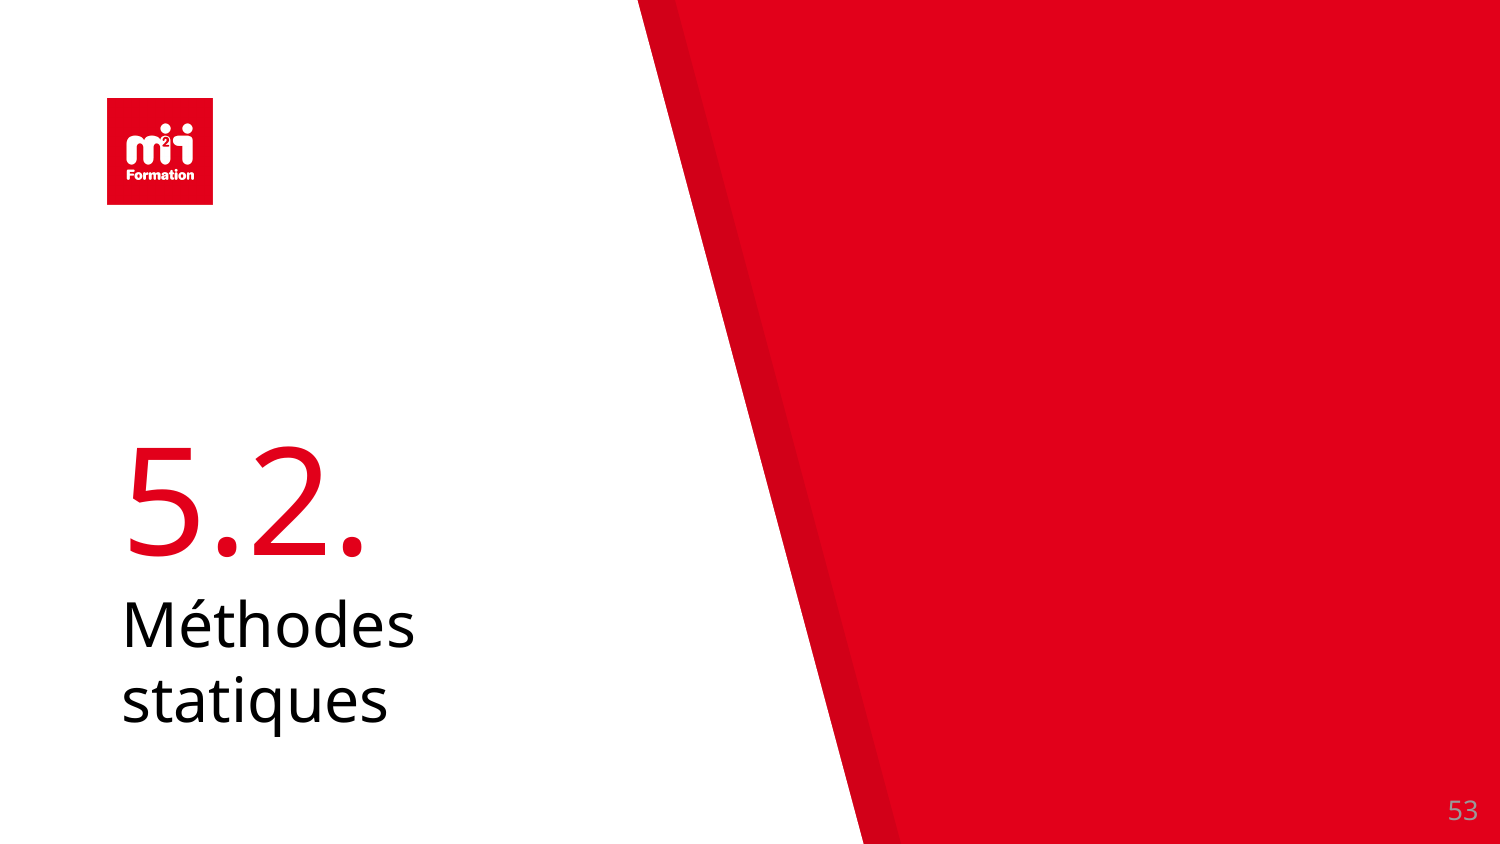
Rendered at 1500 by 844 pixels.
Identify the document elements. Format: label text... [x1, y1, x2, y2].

slide_number ‹#› [1403, 779, 1494, 844]
title 5.2. Méthodes statiques [106, 259, 685, 751]
picture [106, 98, 214, 206]
